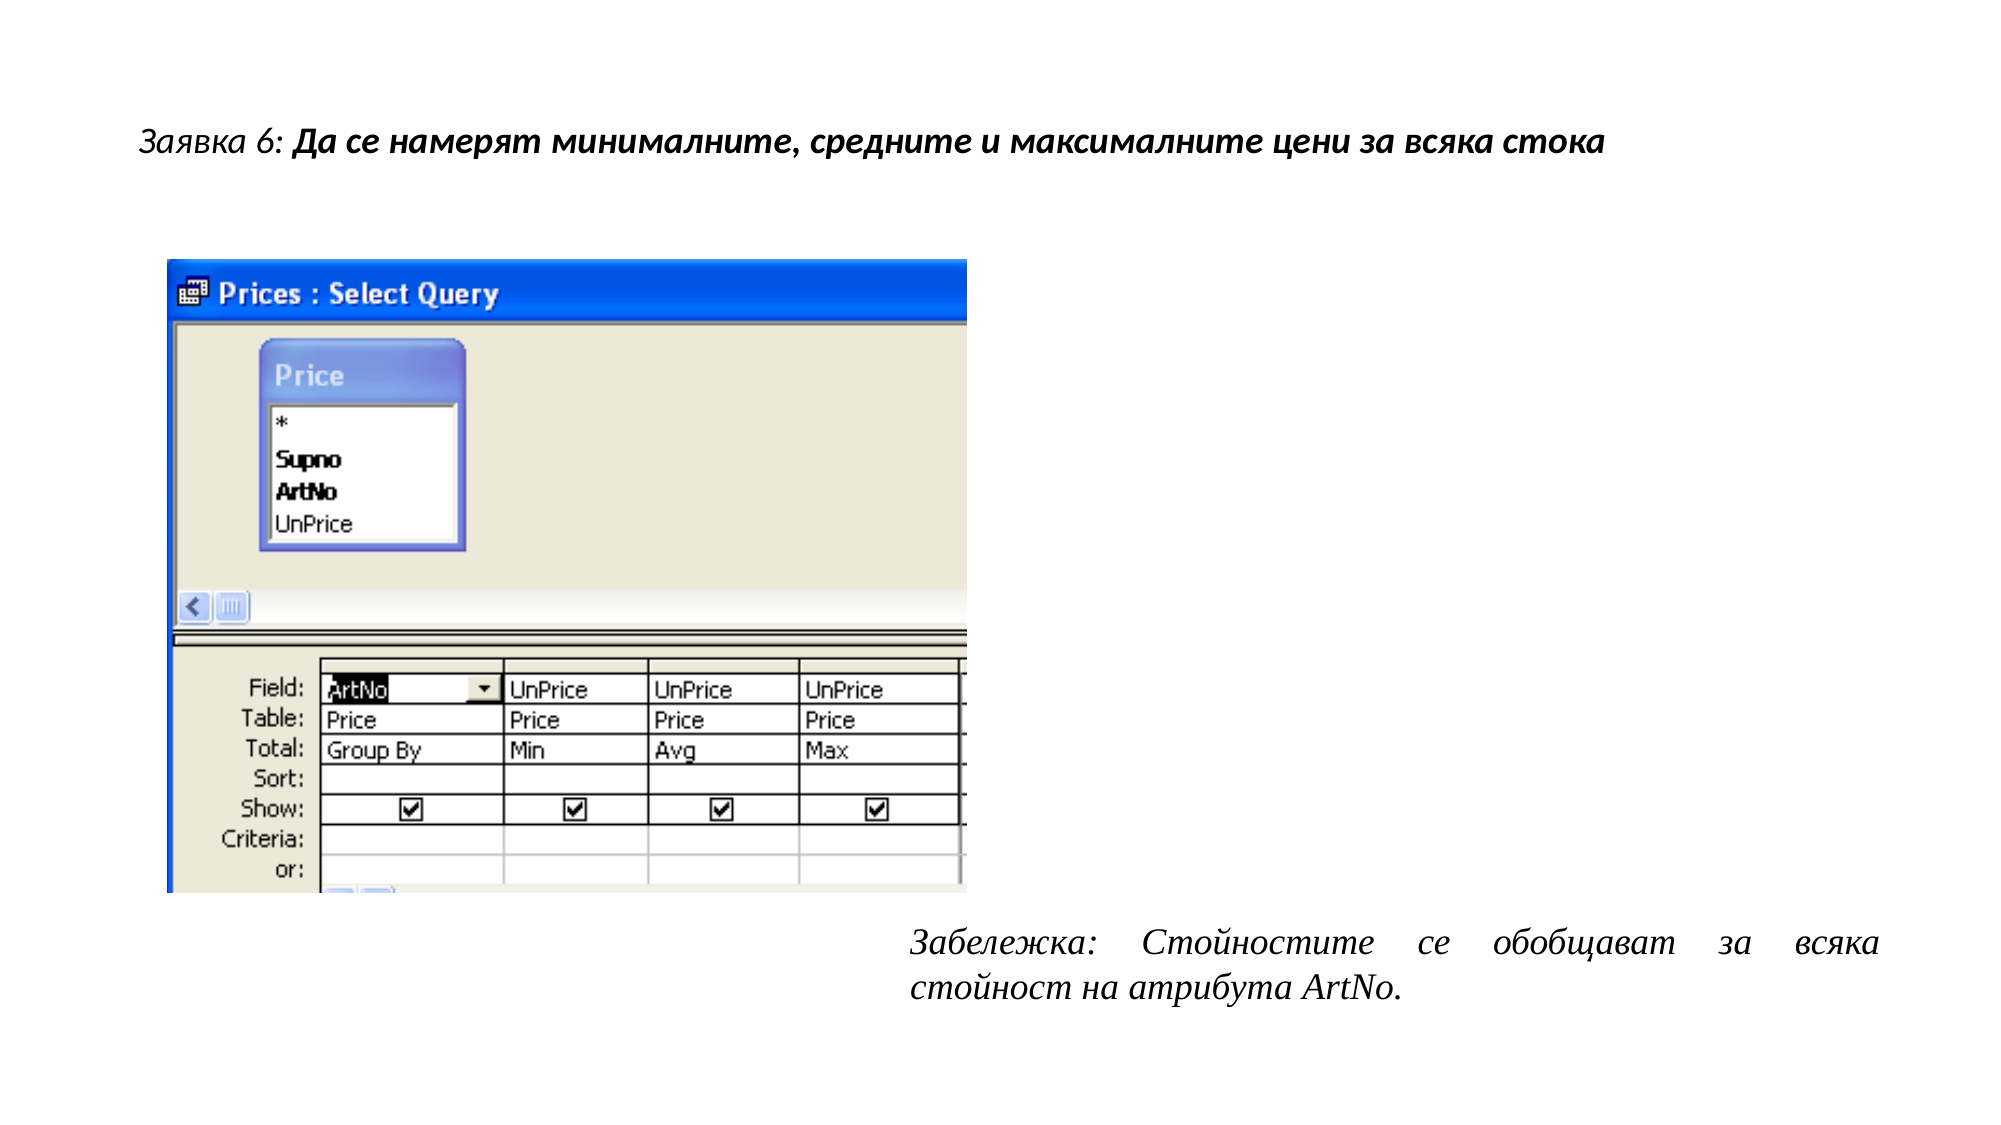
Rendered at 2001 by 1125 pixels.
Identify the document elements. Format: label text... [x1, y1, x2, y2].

picture [167, 259, 967, 893]
text_box Заявка 6: Да се намерят минималните, средните и максималните цени за всяка стока [123, 108, 1743, 169]
text_box Забележкa: Стойностите се обобщават за всяка стойност на атрибута ArtNo. [895, 909, 1896, 1015]
